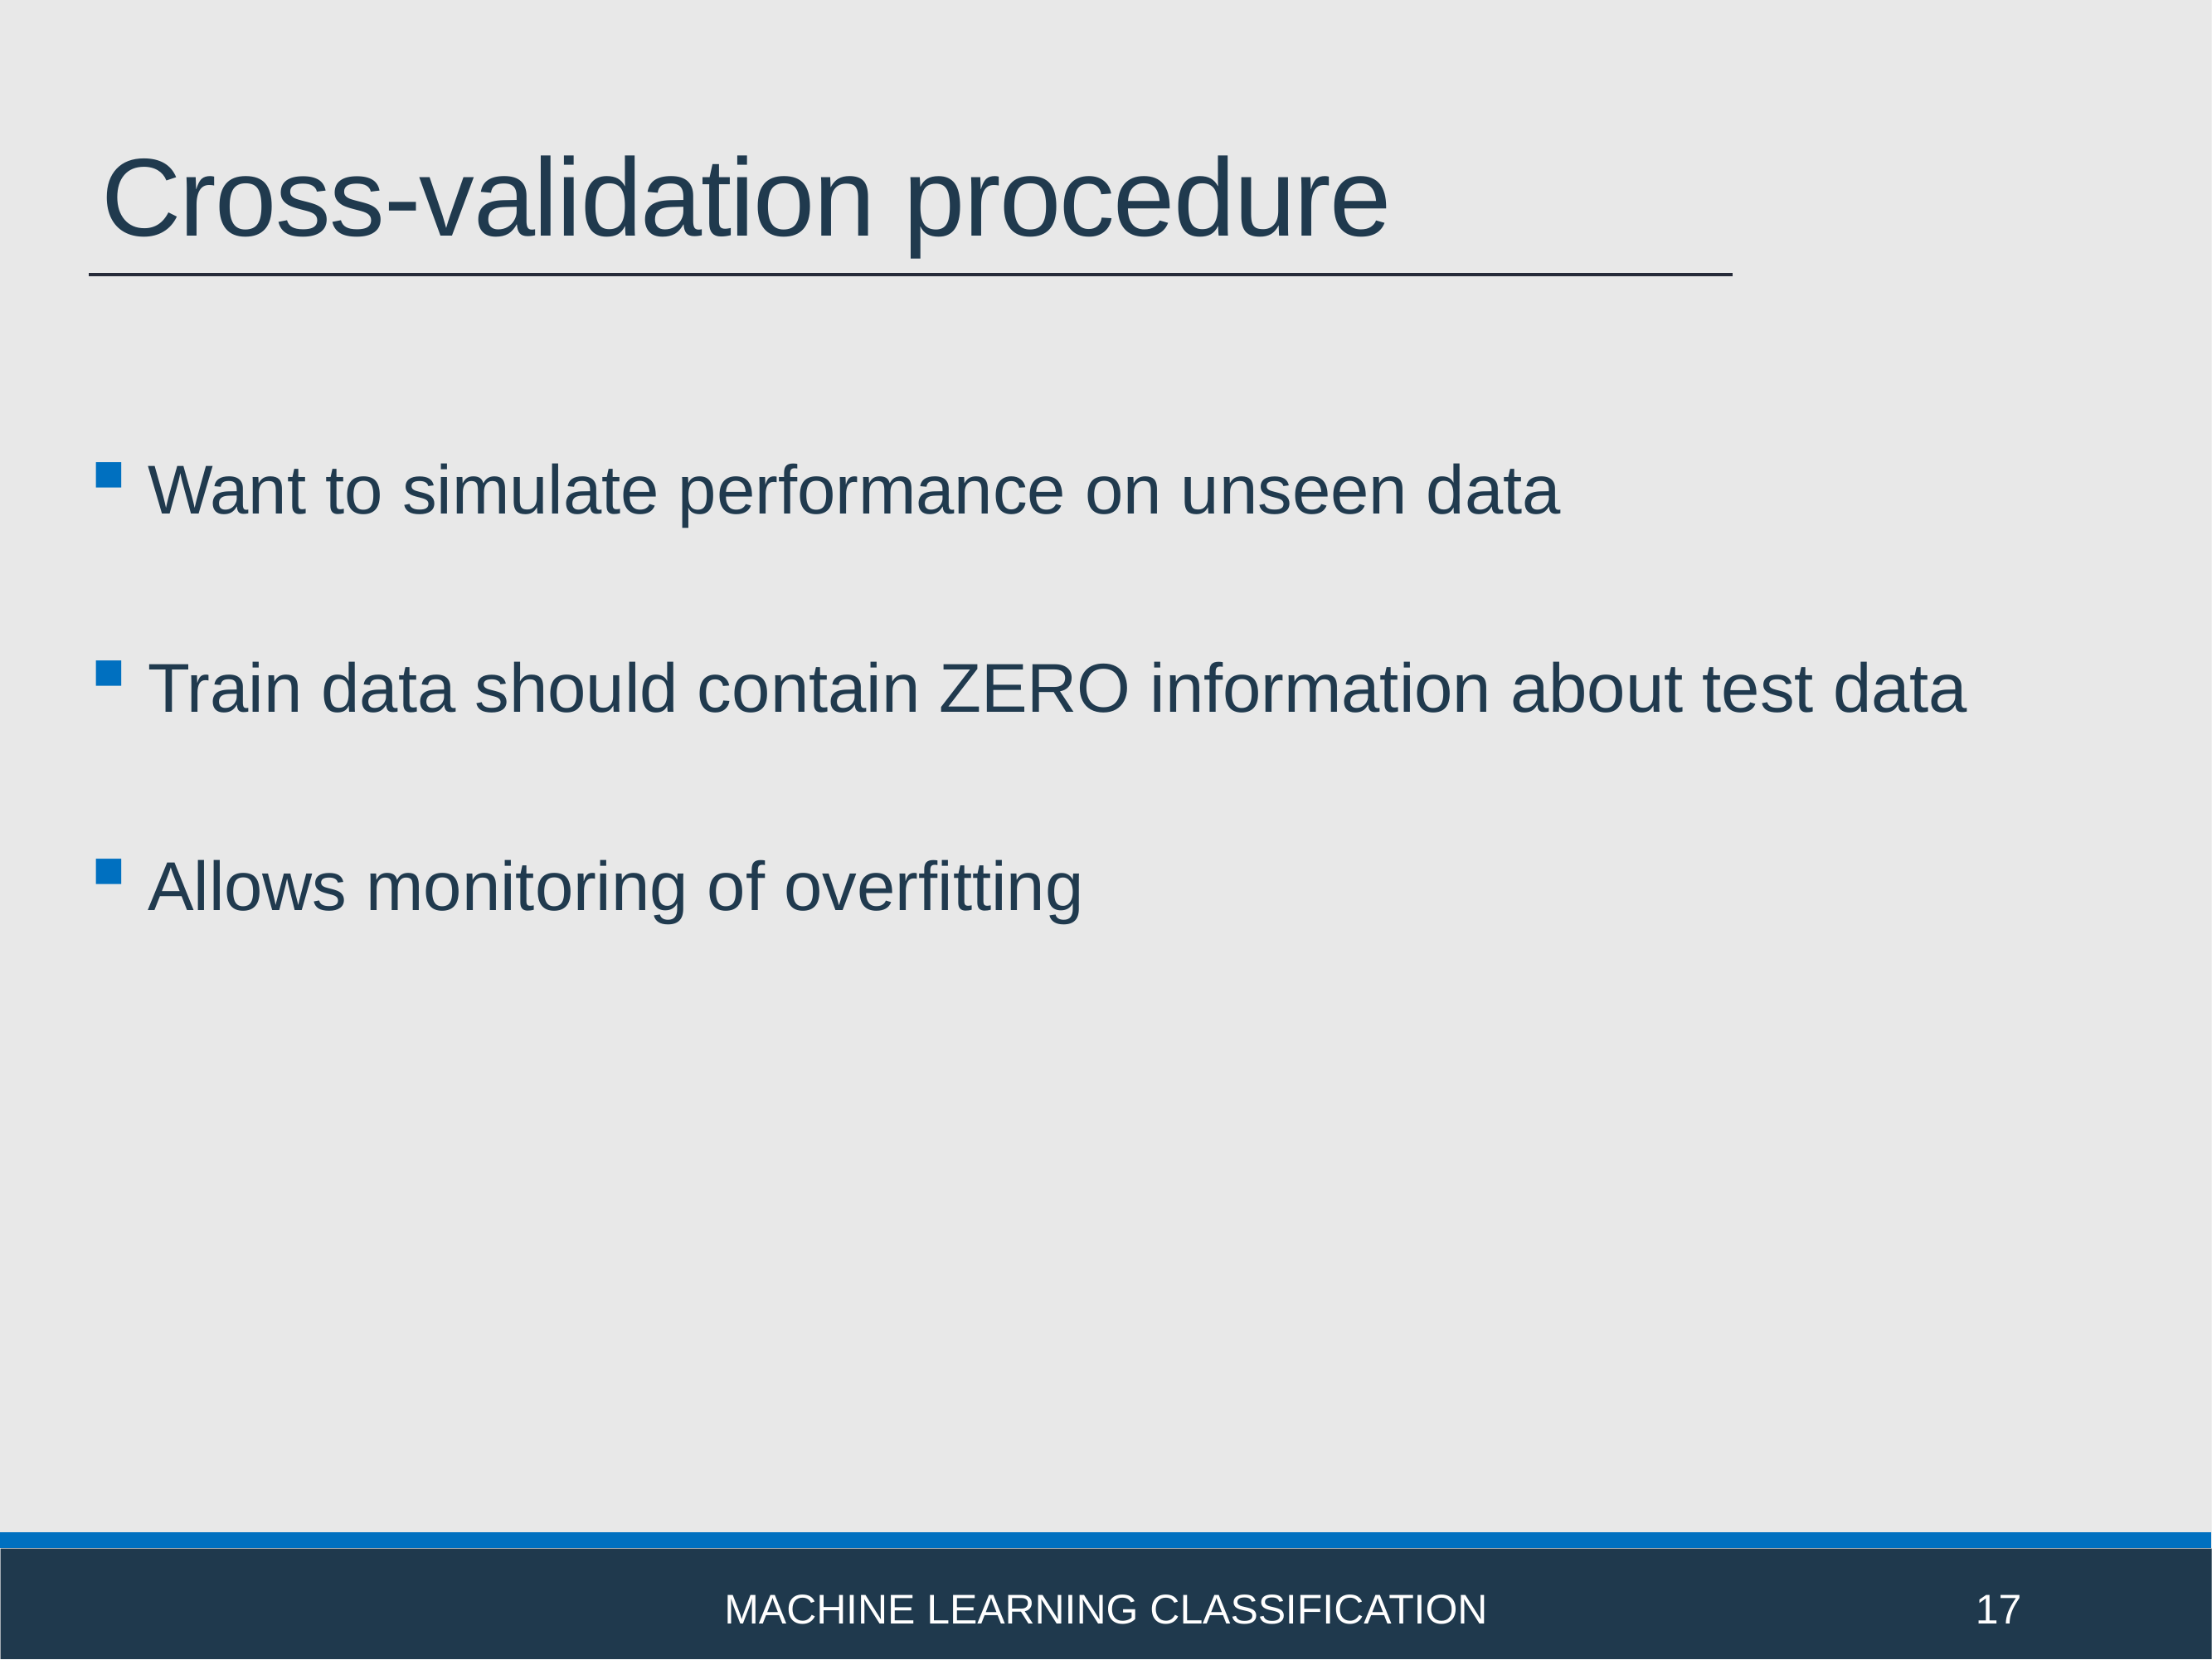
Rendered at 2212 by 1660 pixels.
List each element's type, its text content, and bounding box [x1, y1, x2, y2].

title Cross-validation procedure [89, 84, 1733, 265]
footer Machine learning classification [668, 1562, 1544, 1652]
slide_number 17 [1796, 1562, 2035, 1652]
list Want to simulate performance on unseen data Train data should contain ZERO information about test data Allows monitoring of overfitting [89, 355, 2083, 1200]
